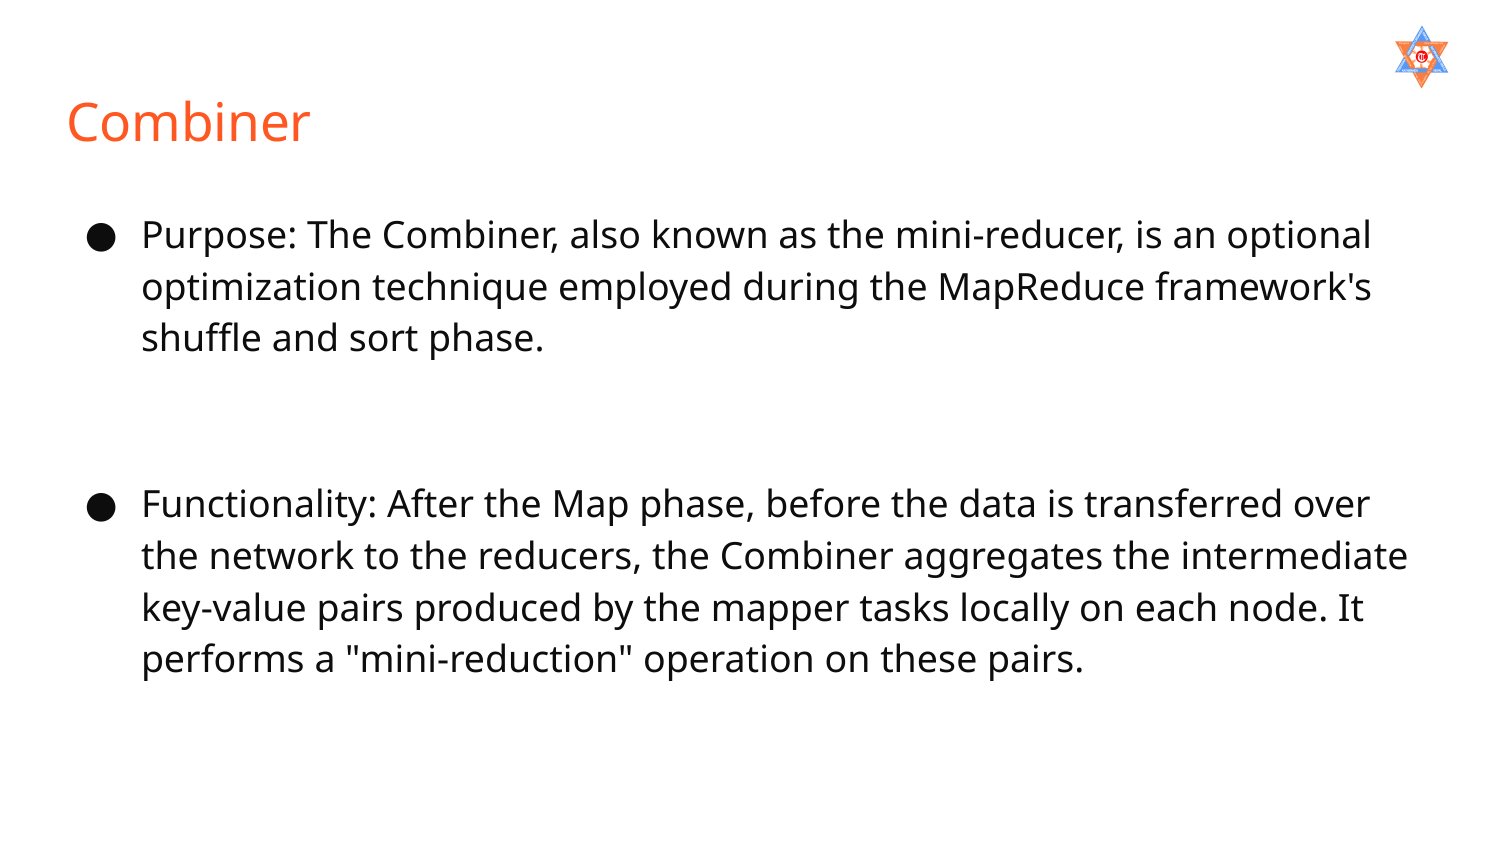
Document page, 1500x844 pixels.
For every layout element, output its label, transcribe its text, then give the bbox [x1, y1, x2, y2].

list Purpose: The Combiner, also known as the mini-reducer, is an optional optimization technique employed during the MapReduce framework's shuffle and sort phase. Functionality: After the Map phase, before the data is transferred over the network to the reducers, the Combiner aggregates the intermediate key-value pairs produced by the mapper tasks locally on each node. It performs a "mini-reduction" operation on these pairs. [51, 189, 1449, 750]
title Combiner [51, 72, 1449, 167]
picture [1393, 24, 1450, 89]
